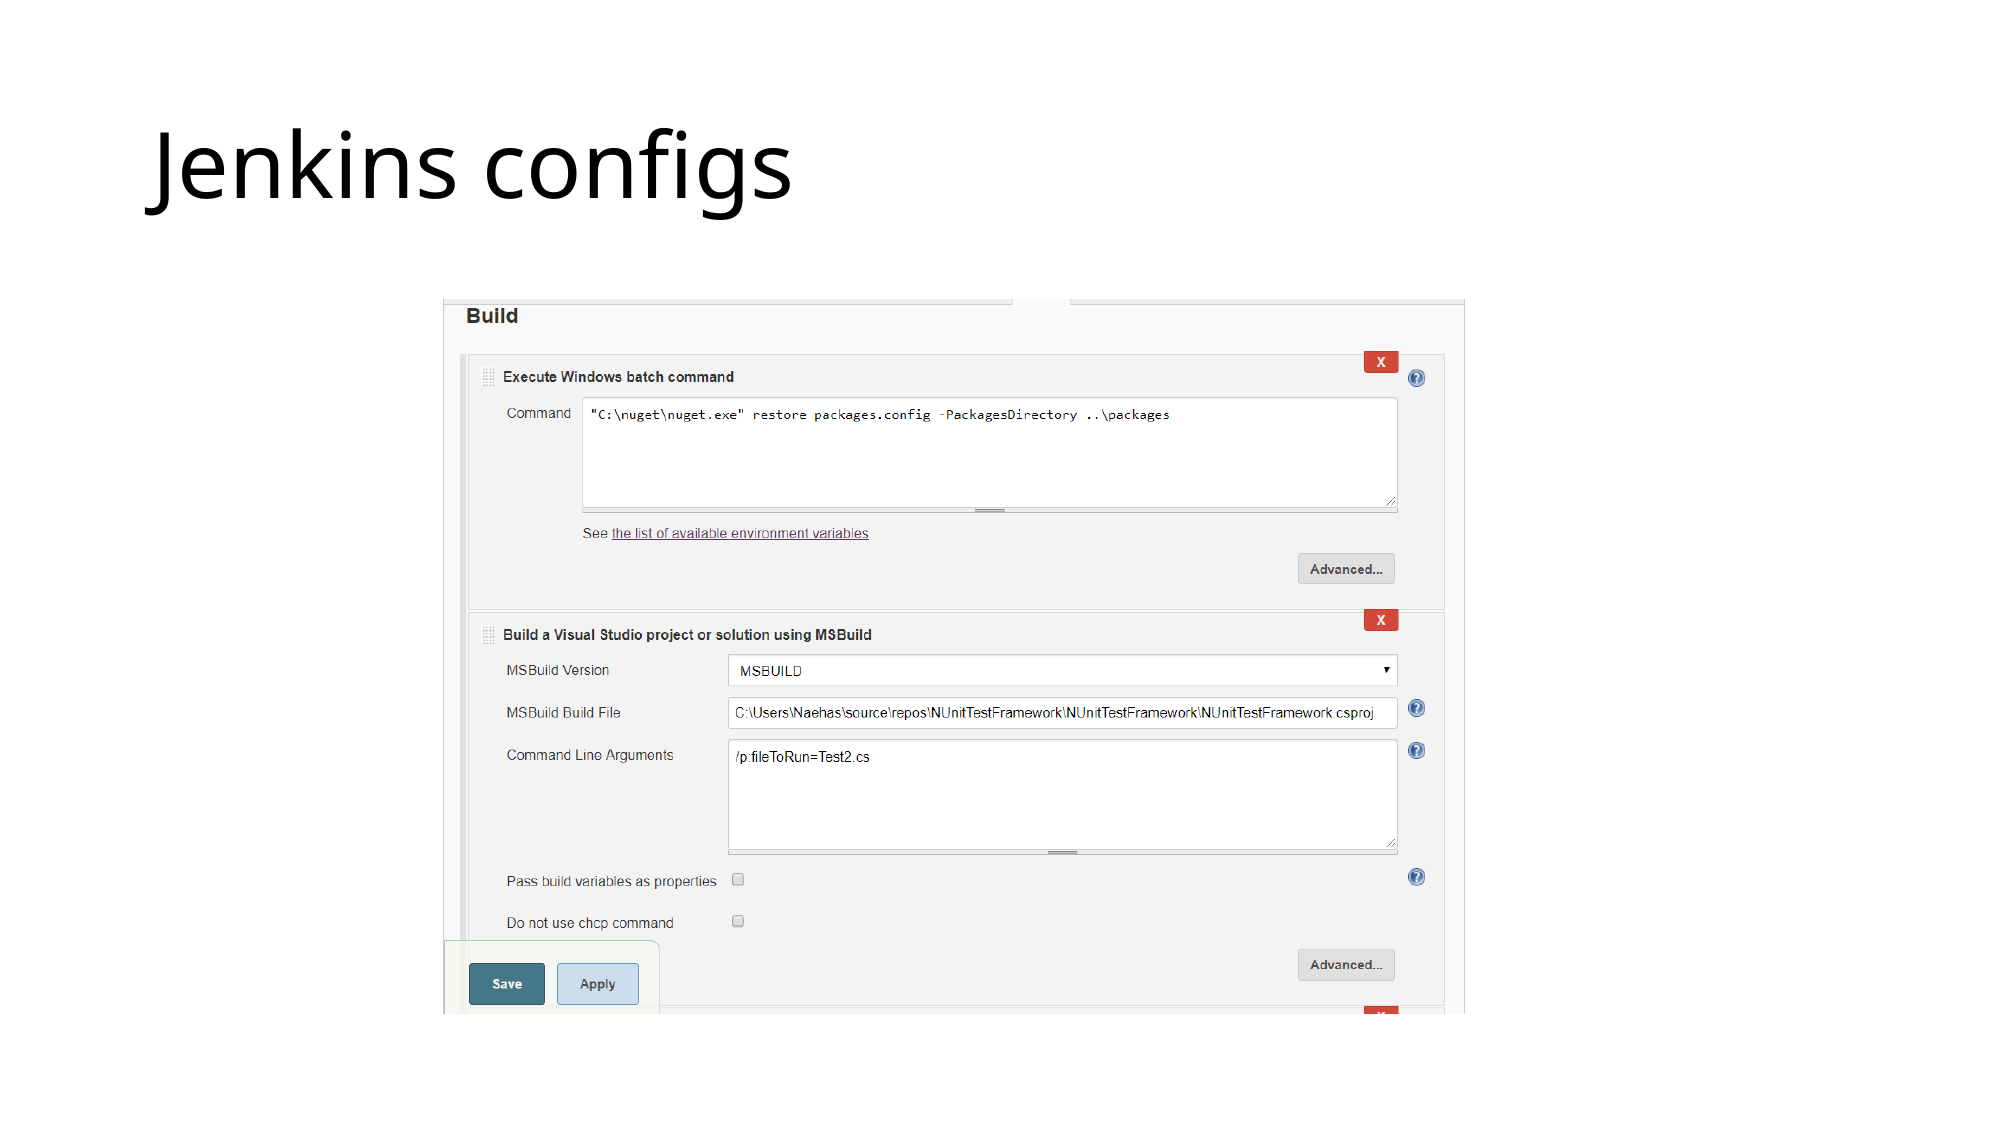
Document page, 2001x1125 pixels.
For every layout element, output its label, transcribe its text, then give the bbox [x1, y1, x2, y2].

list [402, 299, 1598, 1014]
title Jenkins configs [137, 59, 1863, 278]
